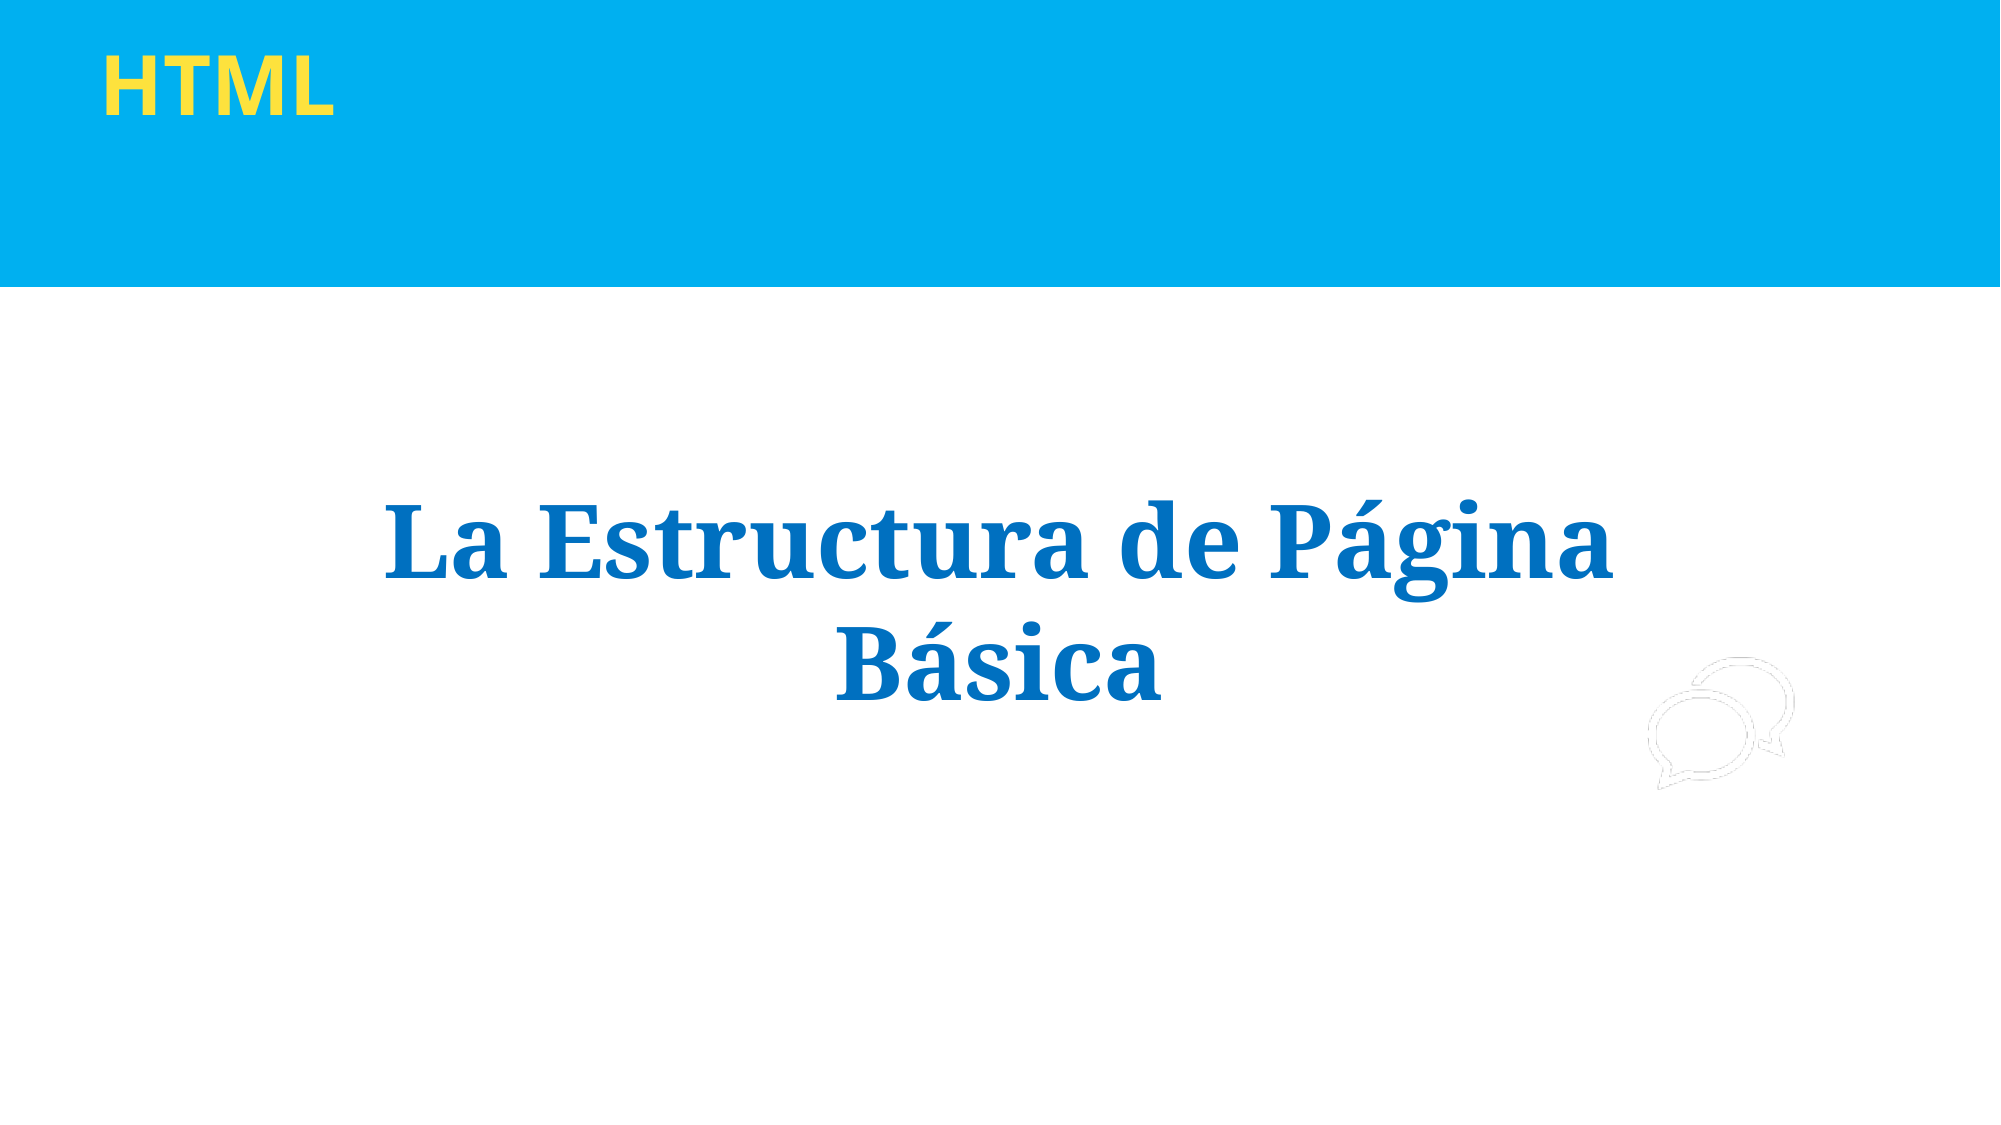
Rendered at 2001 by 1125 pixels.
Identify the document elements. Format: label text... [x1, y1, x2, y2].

text_box [0, 0, 2000, 287]
text_box La Estructura de Página Básica [323, 468, 1677, 1012]
picture [1647, 649, 1796, 799]
text_box HTML [92, 24, 1901, 140]
